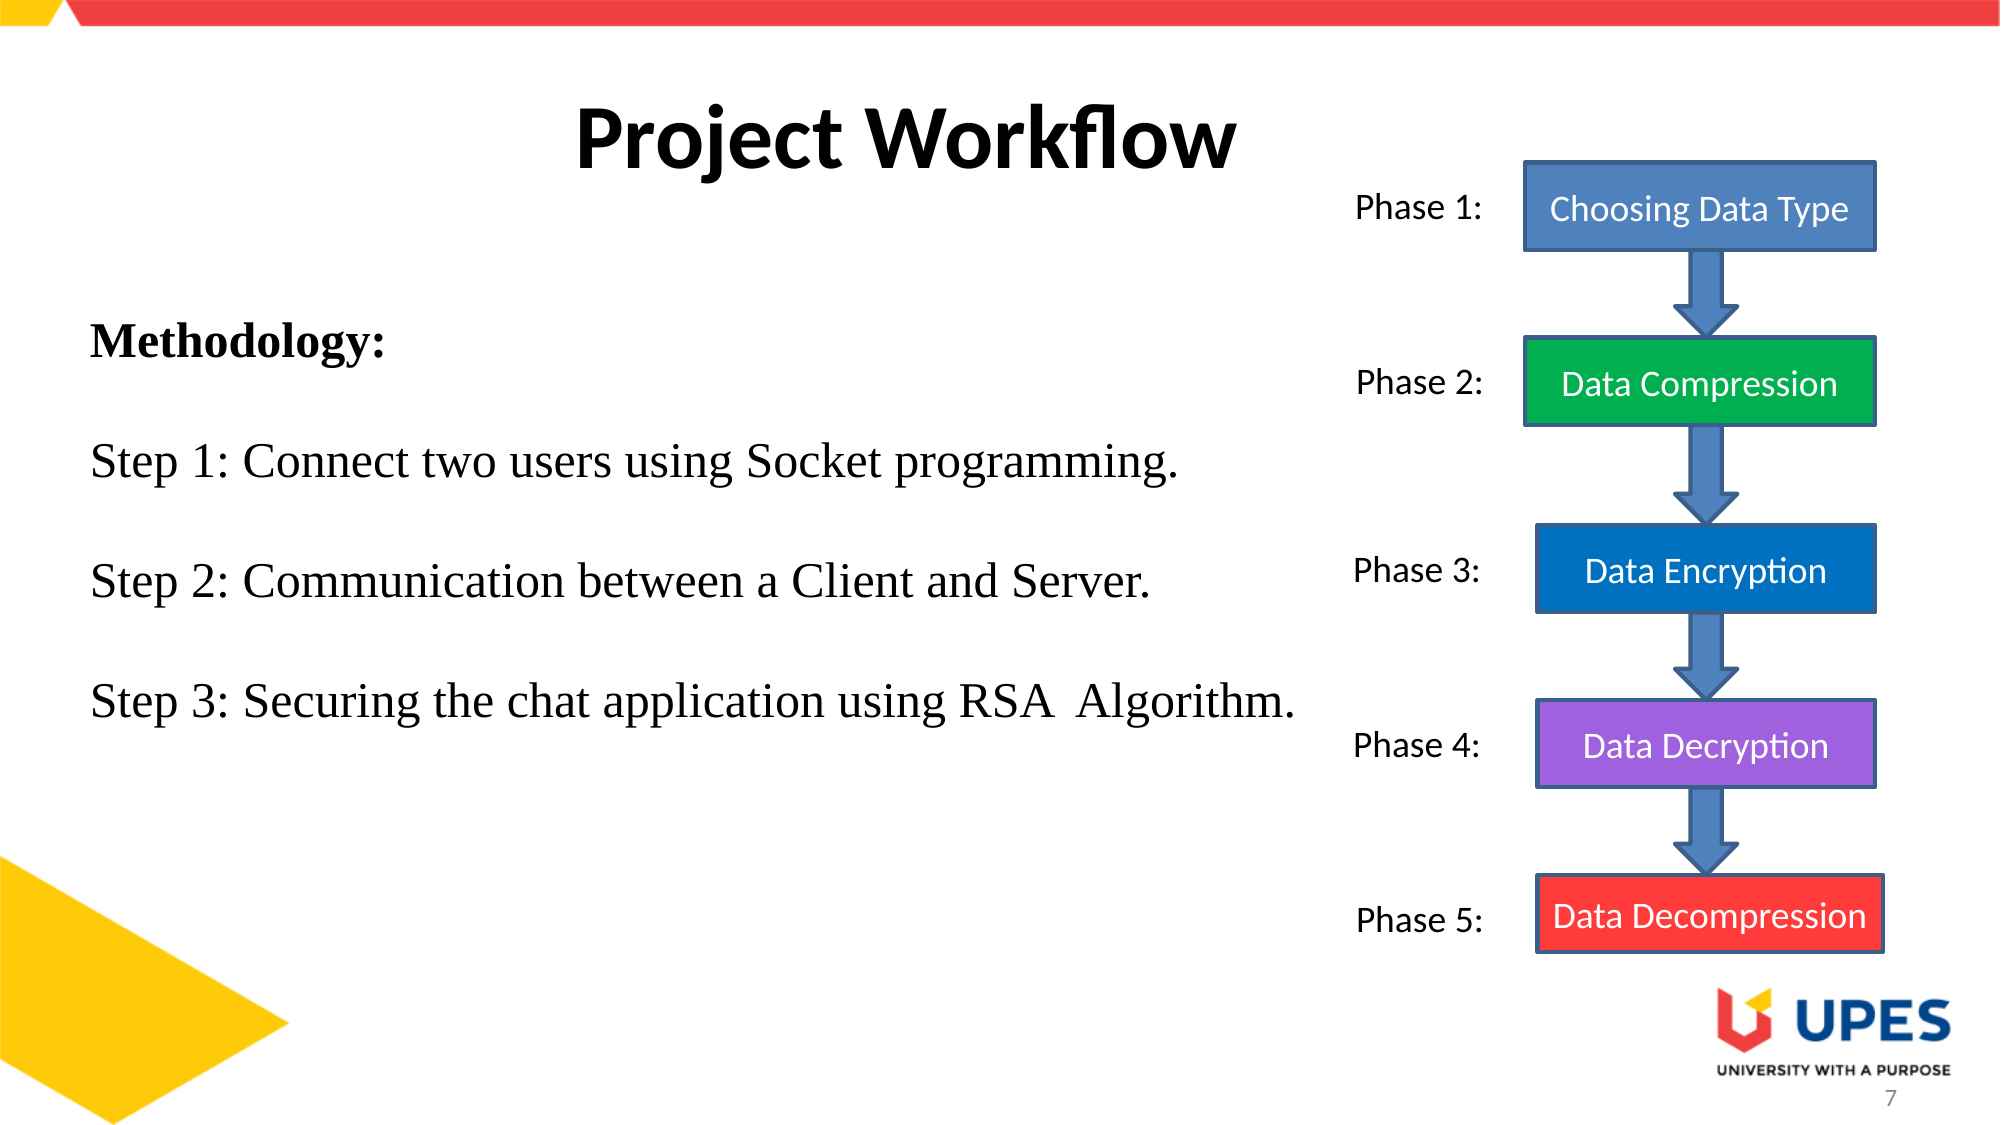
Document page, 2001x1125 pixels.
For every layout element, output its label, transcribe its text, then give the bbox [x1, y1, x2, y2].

text_box Choosing Data Type [1523, 160, 1877, 252]
text_box [1672, 422, 1740, 528]
text_box Data Decryption [1535, 698, 1877, 789]
text_box Phase 1: [1340, 174, 1503, 235]
title Project Workflow [575, 74, 1275, 265]
text_box [1672, 610, 1740, 703]
text_box Phase 5: [1341, 887, 1499, 948]
text_box Data Compression [1523, 335, 1877, 427]
text_box [1672, 785, 1740, 878]
text_box Methodology: Step 1: Connect two users using Socket programming. Step 2: Communication between a Client and Server. Step 3: Securing the chat application using RSA Algorithm. [74, 300, 1338, 795]
text_box Data Encryption [1535, 523, 1877, 614]
text_box [1672, 247, 1740, 340]
text_box Data Decompression [1535, 873, 1885, 954]
slide_number 7 [1880, 1085, 1915, 1125]
picture [0, 0, 2000, 1125]
text_box Phase 2: [1341, 349, 1499, 410]
text_box Phase 4: [1338, 712, 1497, 773]
text_box Phase 3: [1338, 537, 1497, 598]
